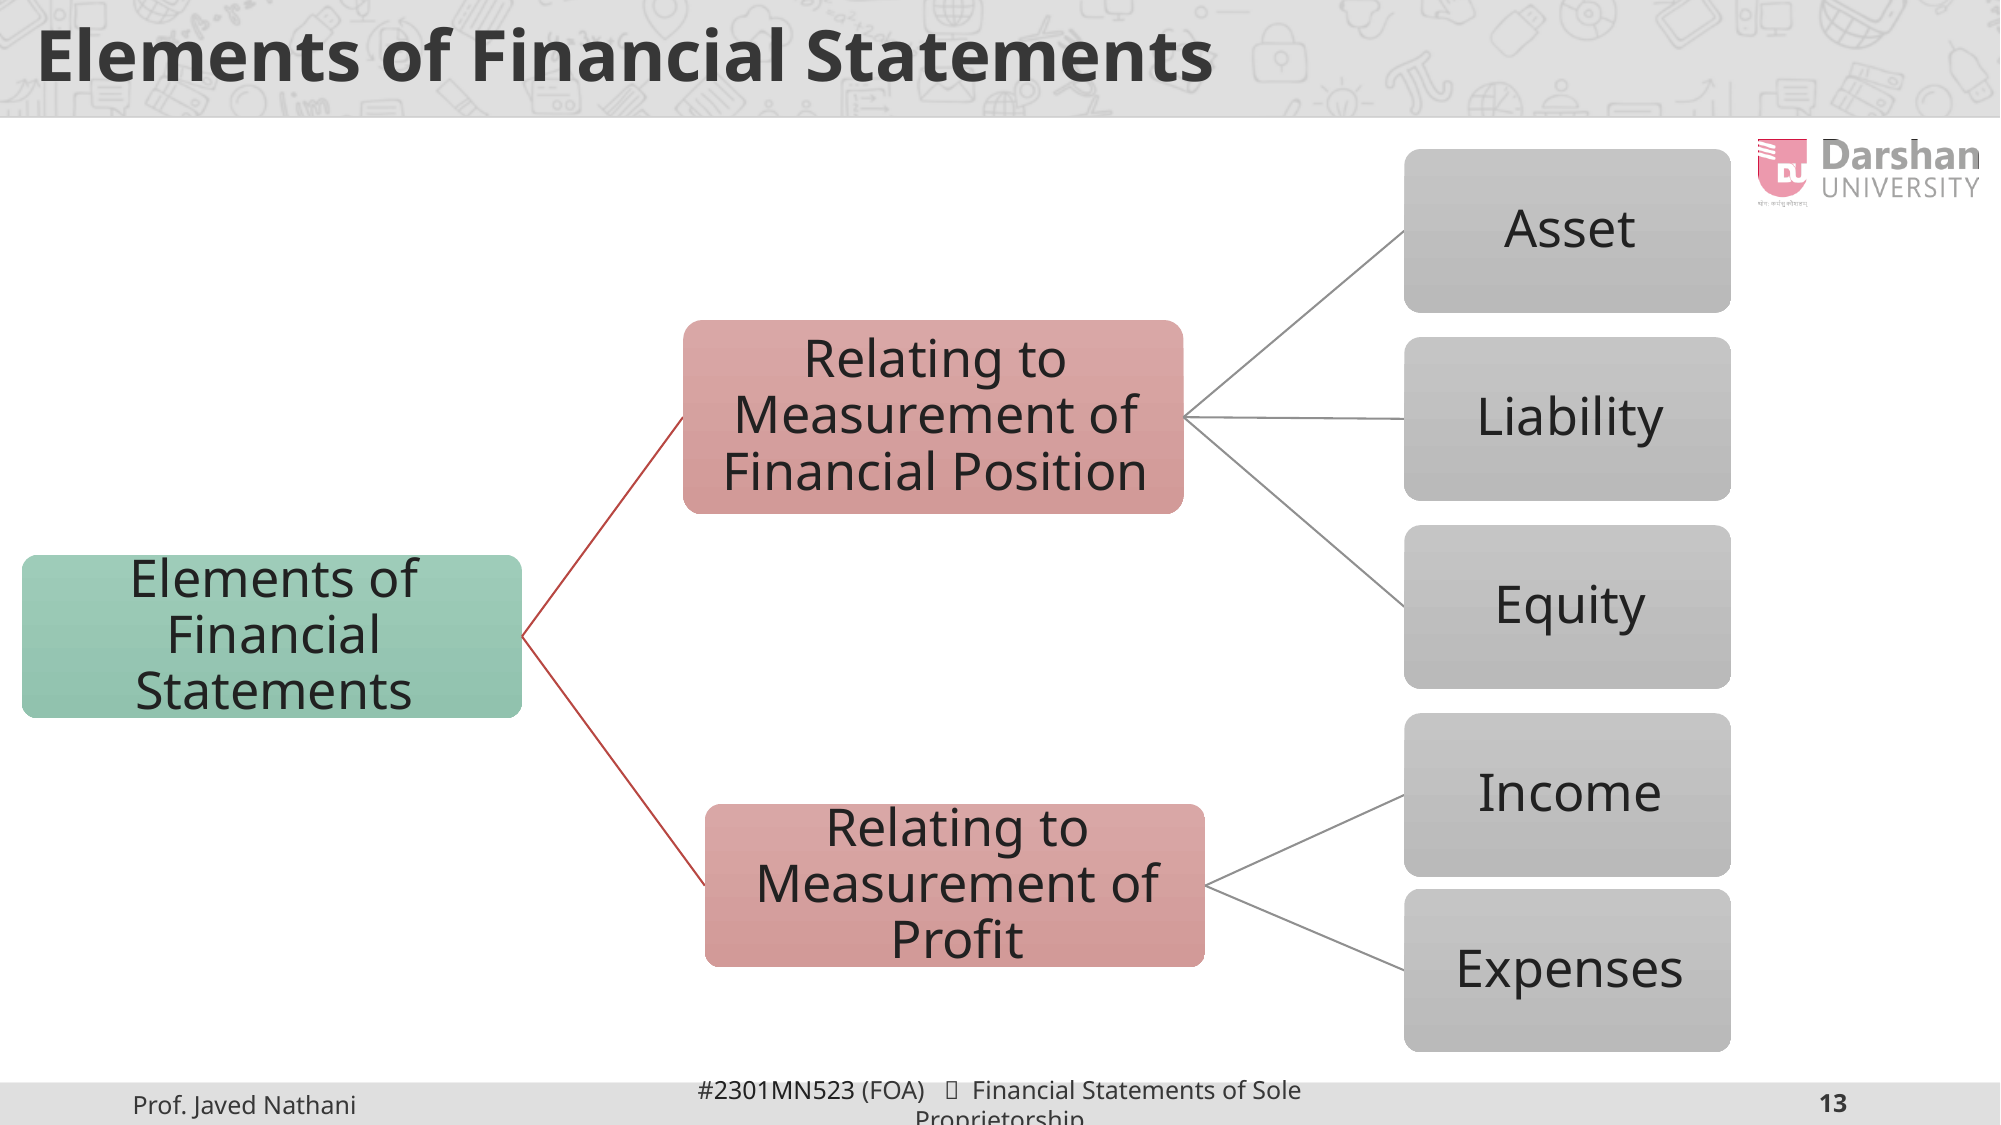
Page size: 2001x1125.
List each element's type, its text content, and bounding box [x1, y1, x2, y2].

title Elements of Financial Statements [0, 0, 2000, 117]
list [21, 141, 1979, 1059]
